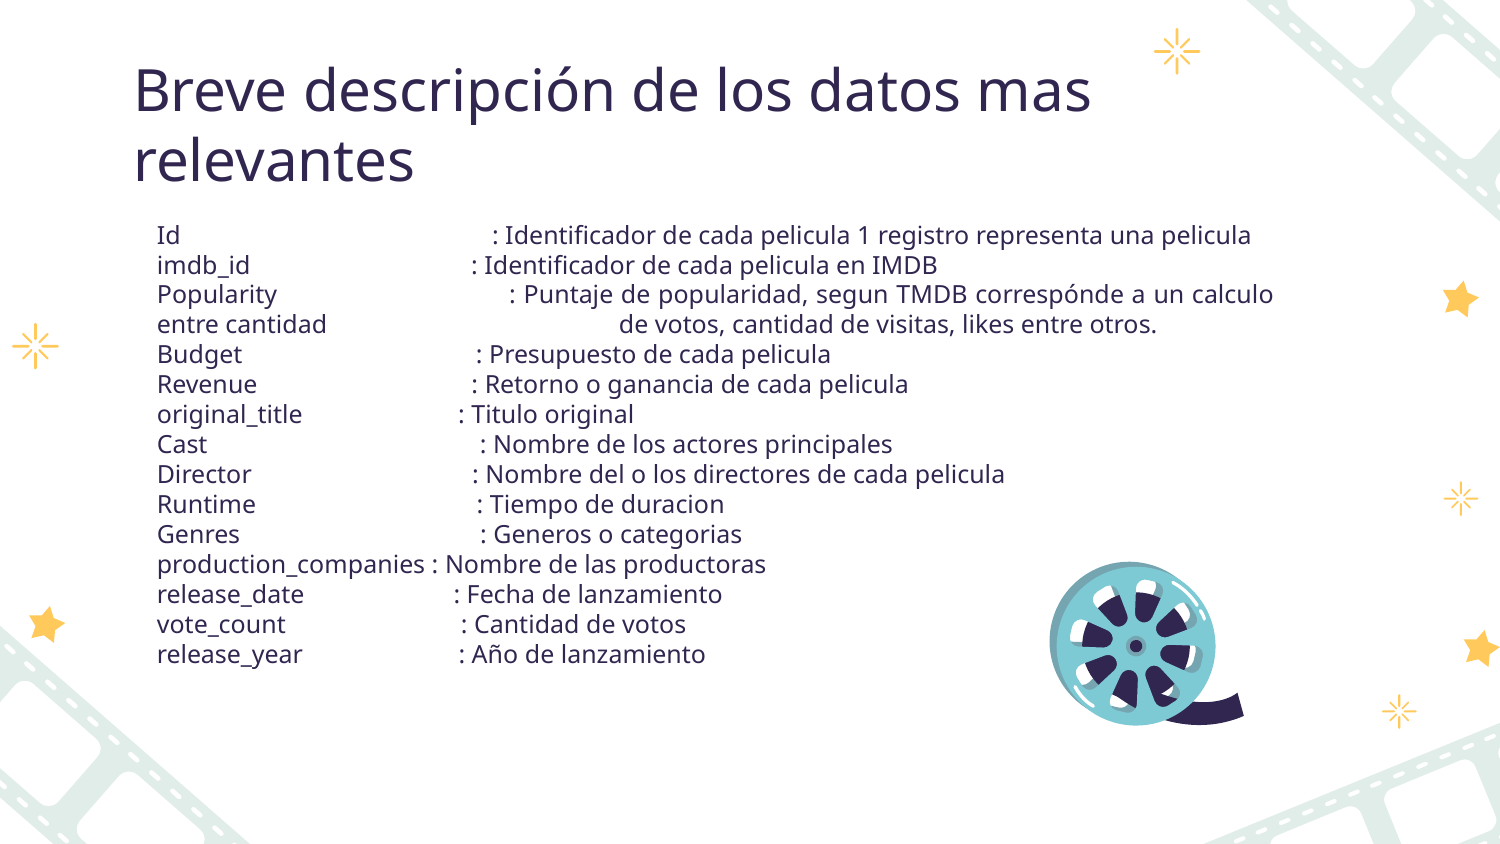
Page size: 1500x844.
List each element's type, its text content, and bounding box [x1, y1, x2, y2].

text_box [1043, 559, 1230, 751]
title Breve descripción de los datos mas relevantes [118, 38, 1382, 187]
subtitle Id : Identificador de cada pelicula 1 registro representa una pelicula imdb_id : Identificador de cada pelicula en IMDB Popularity : Puntaje de popularidad, segun TMDB correspónde a un calculo entre cantidad de votos, cantidad de visitas, likes entre otros. Budget : Presupuesto de cada pelicula Revenue : Retorno o ganancia de cada pelicula original_title : Titulo original Cast : Nombre de los actores principales Director : Nombre del o los directores de cada pelicula Runtime : Tiempo de duracion Genres : Generos o categorias production_companies : Nombre de las productoras release_date : Fecha de lanzamiento vote_count : Cantidad de votos release_year : Año de lanzamiento [141, 204, 1292, 686]
